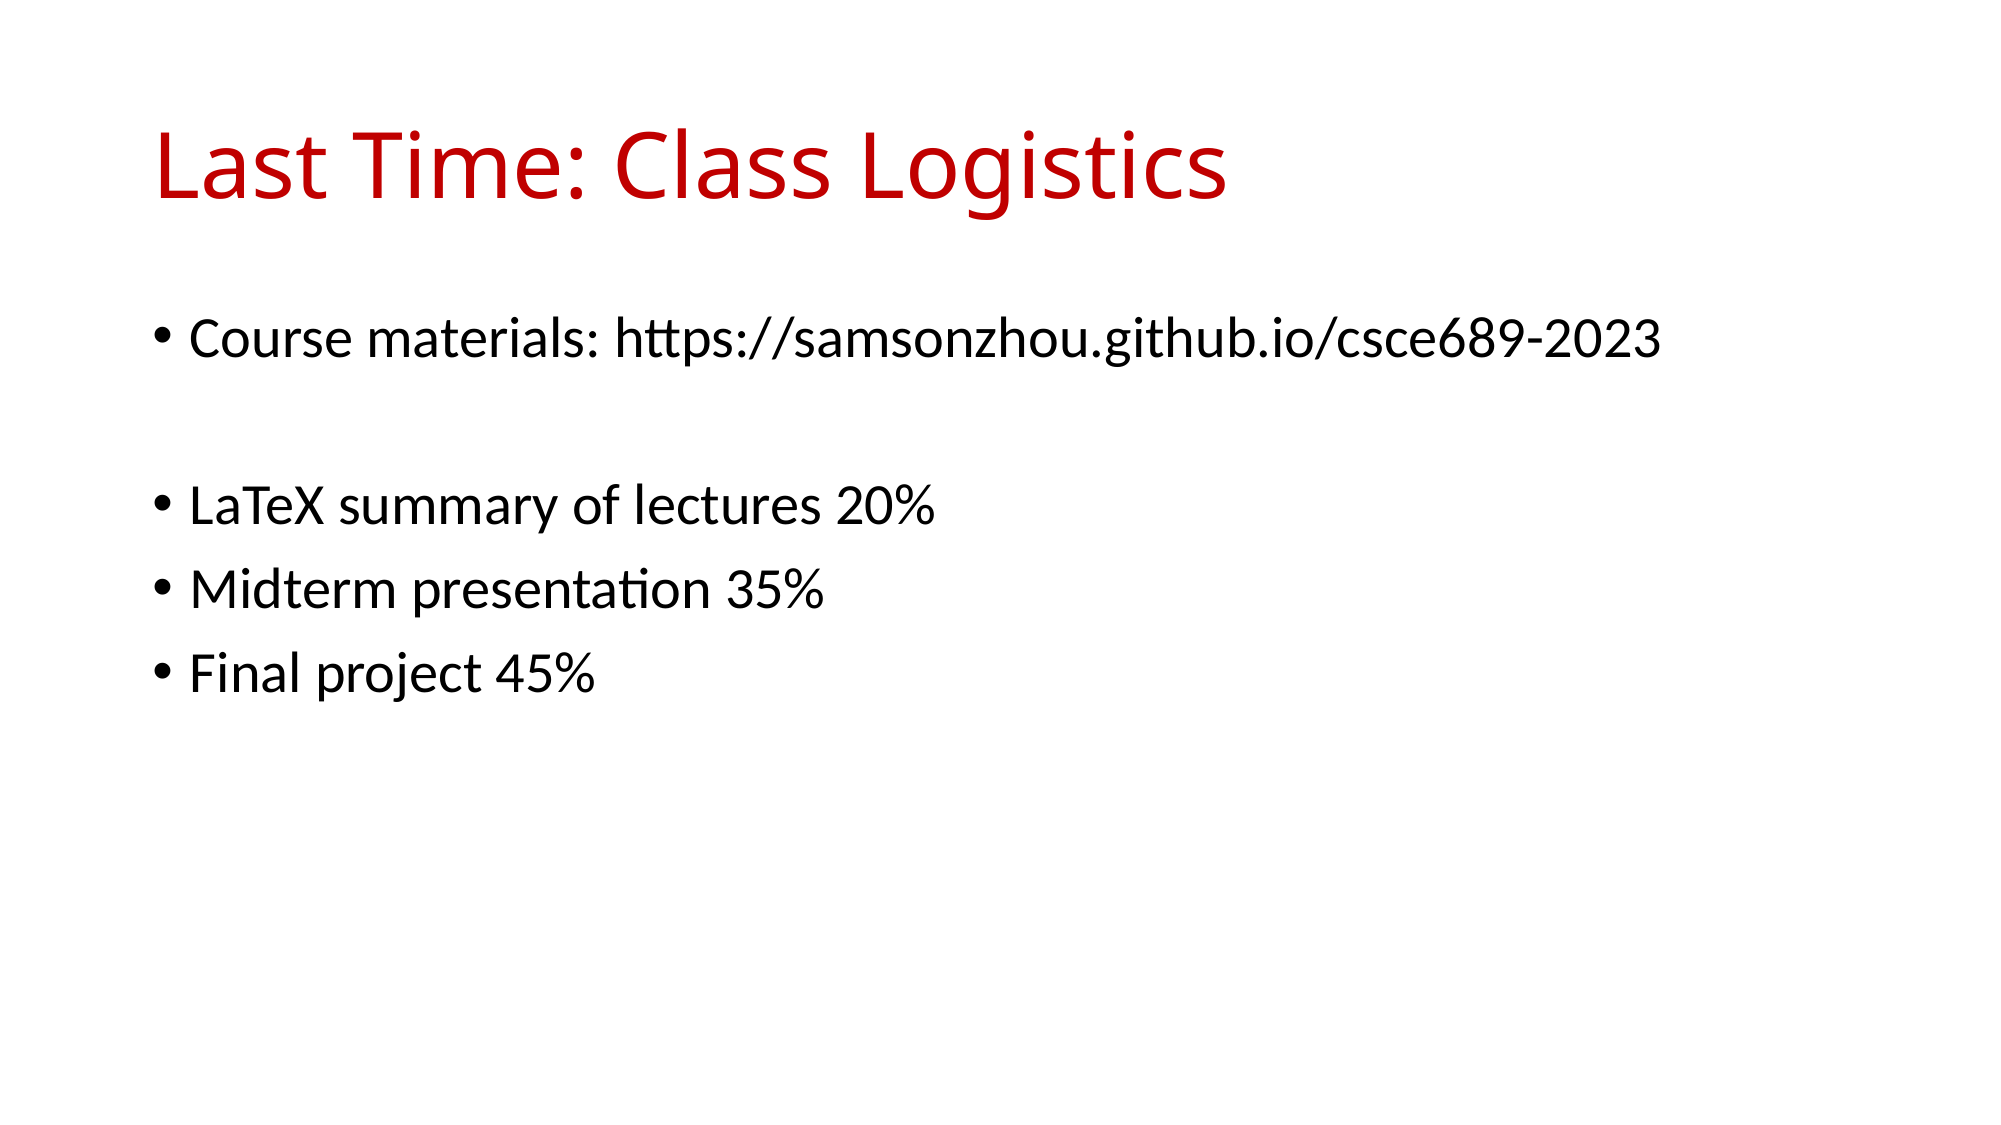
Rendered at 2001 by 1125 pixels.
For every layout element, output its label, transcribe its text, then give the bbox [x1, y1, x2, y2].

list Course materials: https://samsonzhou.github.io/csce689-2023 LaTeX summary of lectures 20% Midterm presentation 35% Final project 45% [137, 299, 1863, 1014]
title Last Time: Class Logistics [137, 59, 1863, 278]
